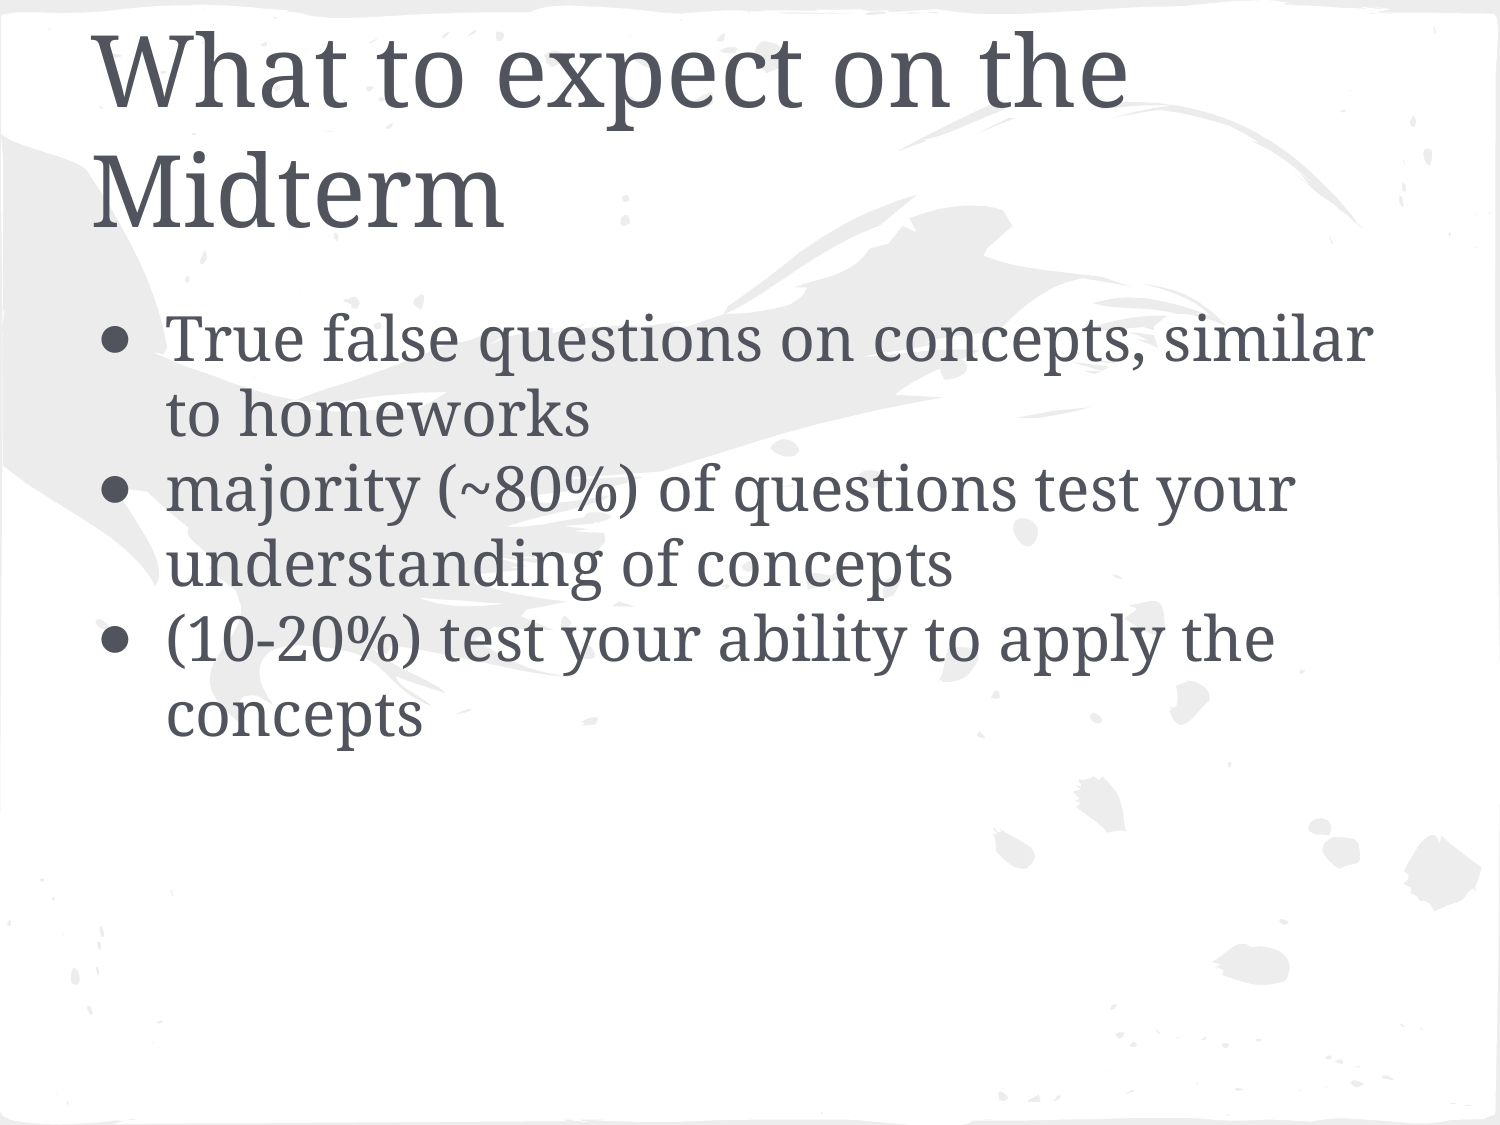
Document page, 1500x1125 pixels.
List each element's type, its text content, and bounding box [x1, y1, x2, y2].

title What to expect on the Midterm [75, 34, 1425, 263]
list True false questions on concepts, similar to homeworks majority (~80%) of questions test your understanding of concepts (10-20%) test your ability to apply the concepts [75, 283, 1425, 1078]
